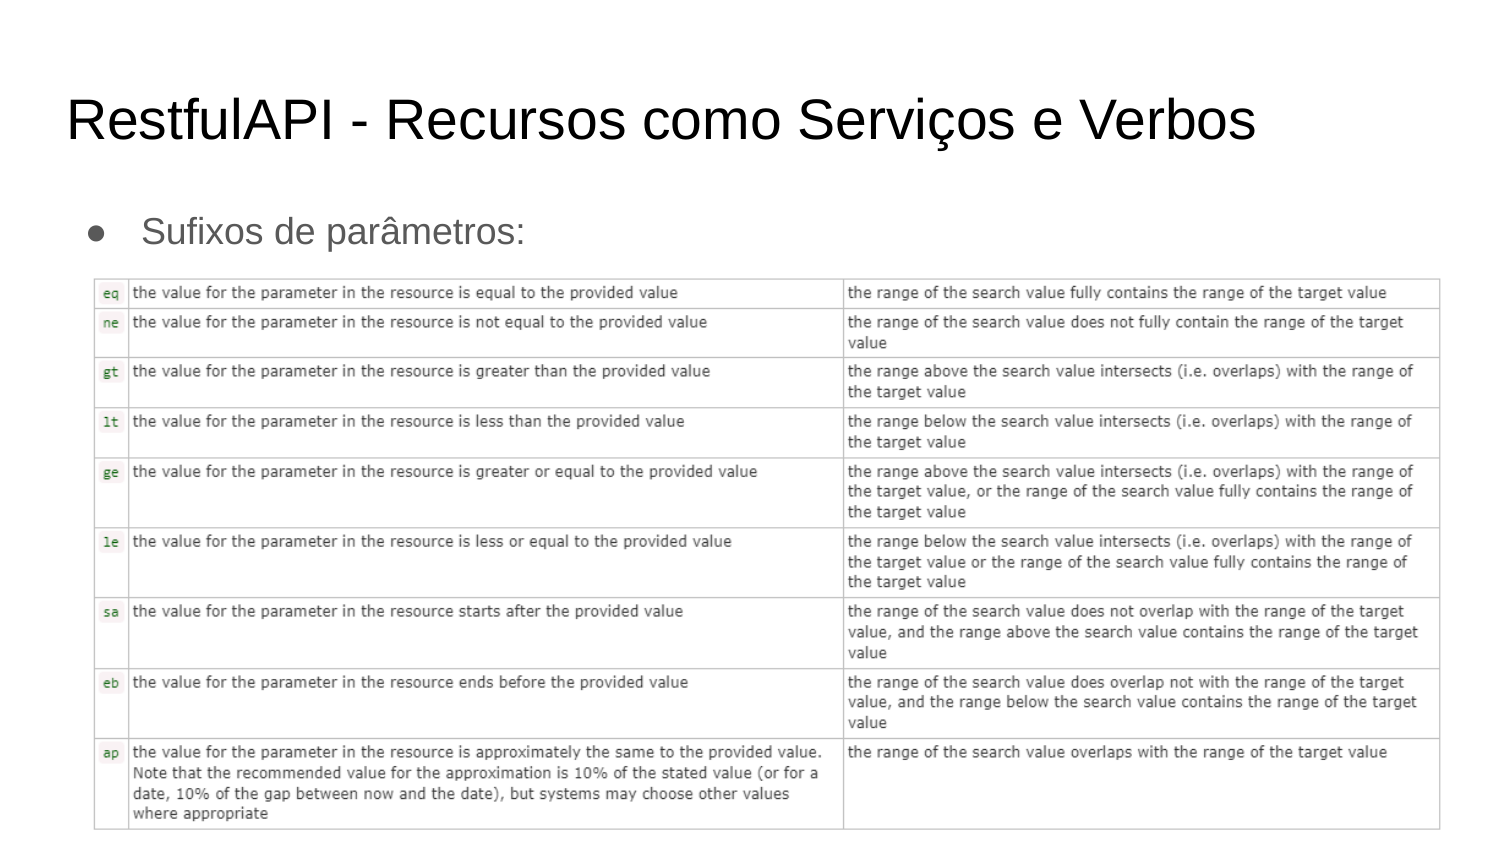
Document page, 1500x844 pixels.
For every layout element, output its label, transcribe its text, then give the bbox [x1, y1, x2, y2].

list Sufixos de parâmetros: [51, 189, 1449, 750]
picture [88, 269, 1450, 836]
title RestfulAPI - Recursos como Serviços e Verbos [51, 72, 1449, 167]
